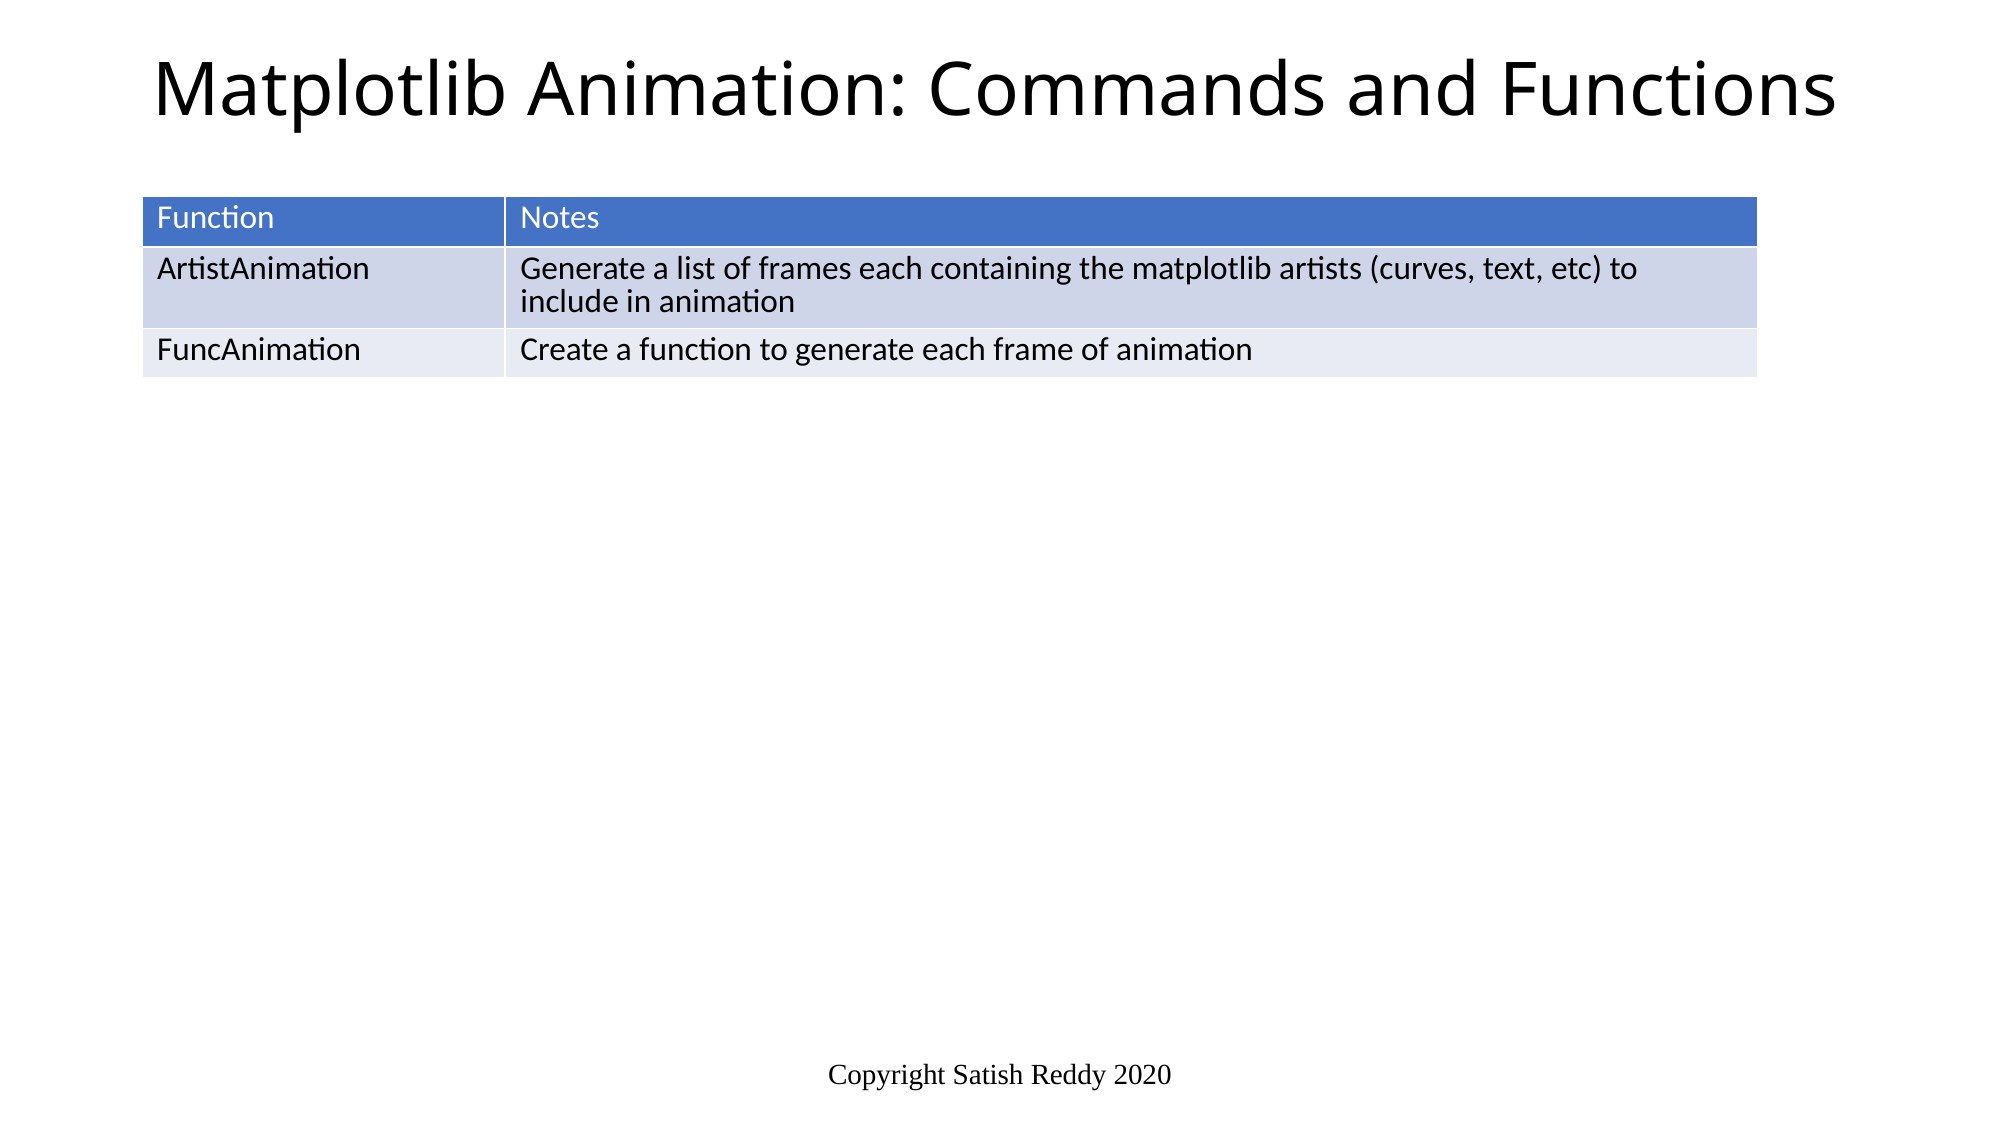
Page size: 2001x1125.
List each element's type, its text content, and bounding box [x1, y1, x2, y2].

table_cell ArtistAnimation [143, 248, 504, 328]
table_cell Generate a list of frames each containing the matplotlib artists (curves, text, etc) to include in animation [506, 248, 1757, 328]
title Matplotlib Animation: Commands and Functions [137, 18, 1863, 164]
footer Copyright Satish Reddy 2020 [662, 1042, 1338, 1103]
table_header Notes [506, 197, 1757, 246]
table_cell FuncAnimation [143, 329, 504, 377]
table_cell Create a function to generate each frame of animation [506, 329, 1757, 377]
text_box [354, 64, 2000, 527]
table_header Function [143, 197, 504, 246]
